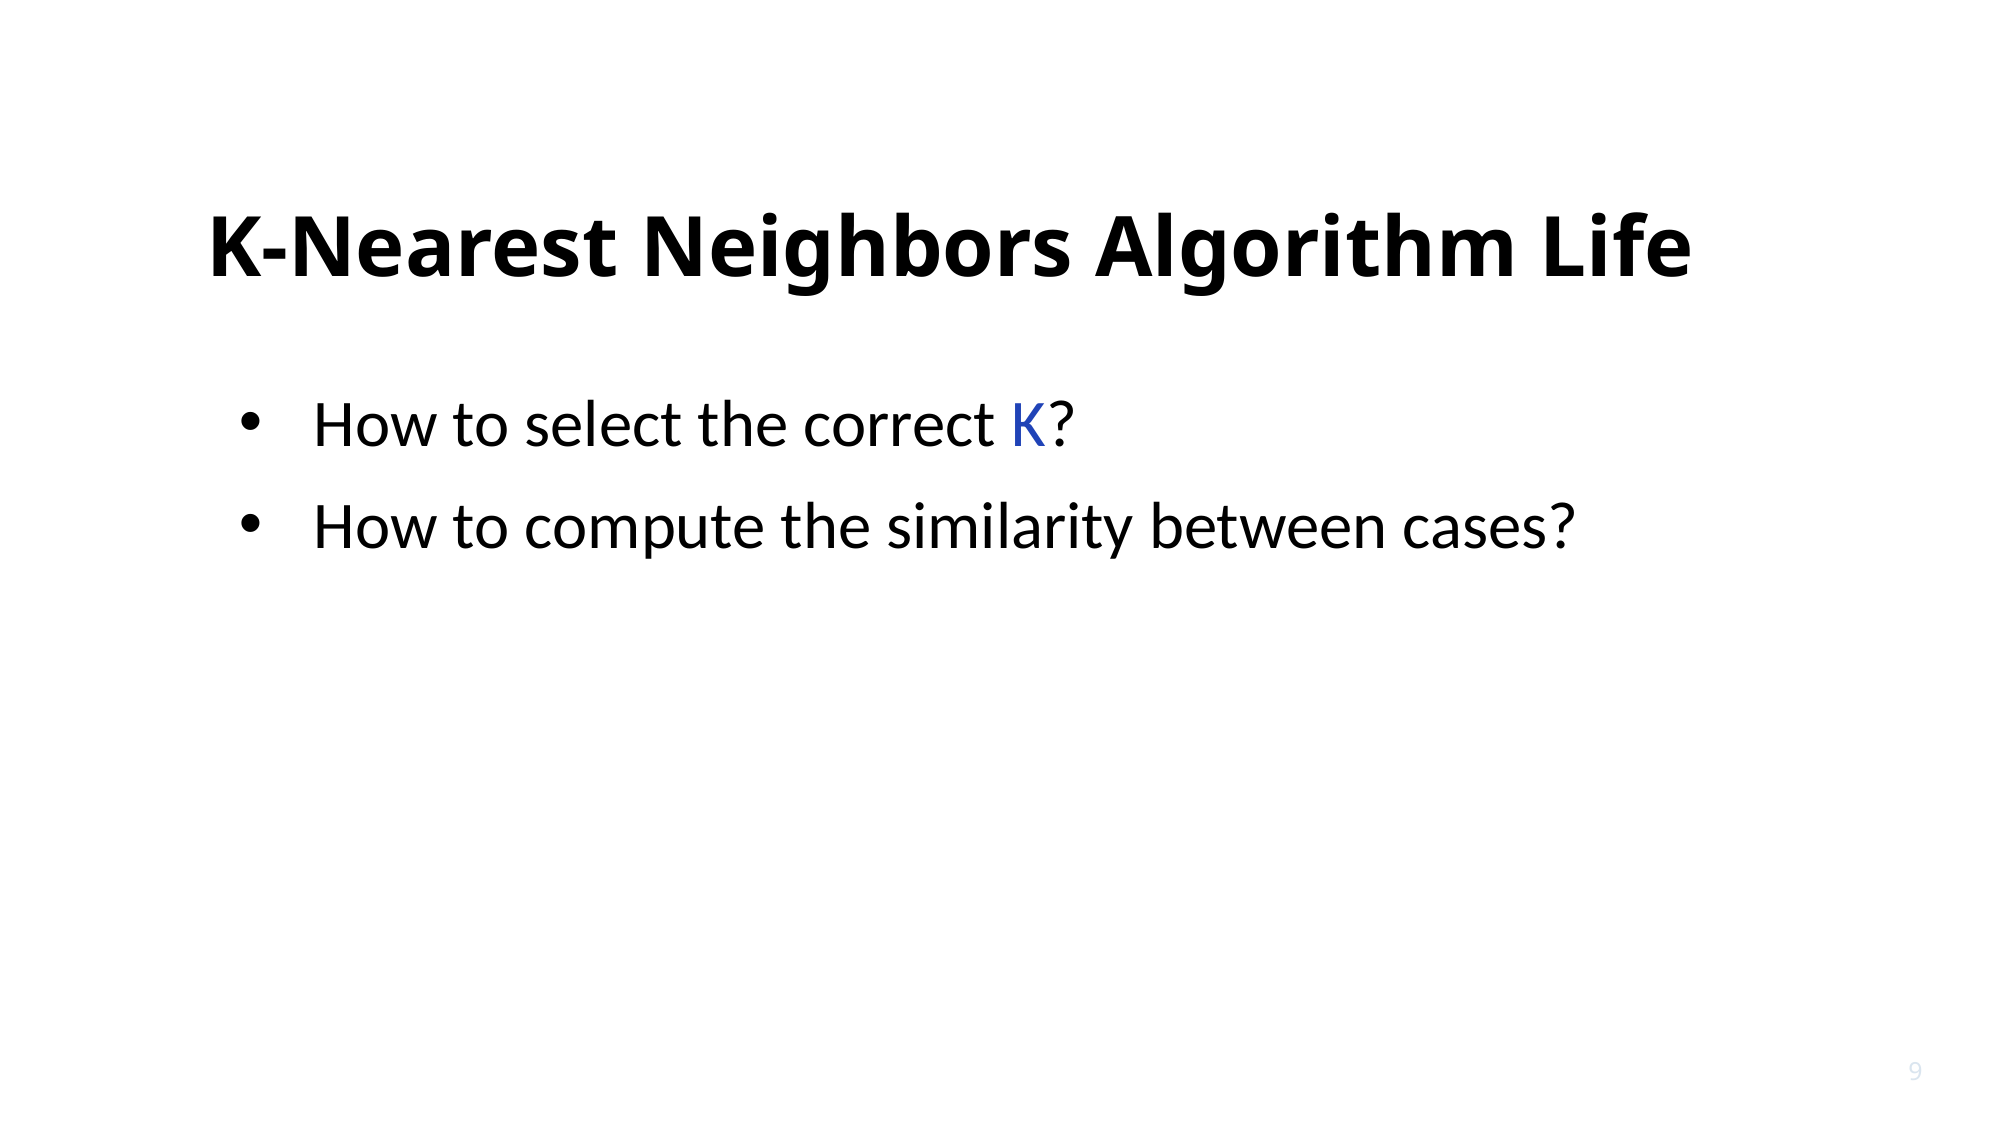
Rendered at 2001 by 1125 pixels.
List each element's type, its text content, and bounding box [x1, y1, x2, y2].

slide_number 9 [1665, 1042, 1938, 1103]
list How to select the correct K? How to compute the similarity between cases? [223, 366, 1784, 1073]
title K-Nearest Neighbors Algorithm Life [191, 75, 1782, 300]
